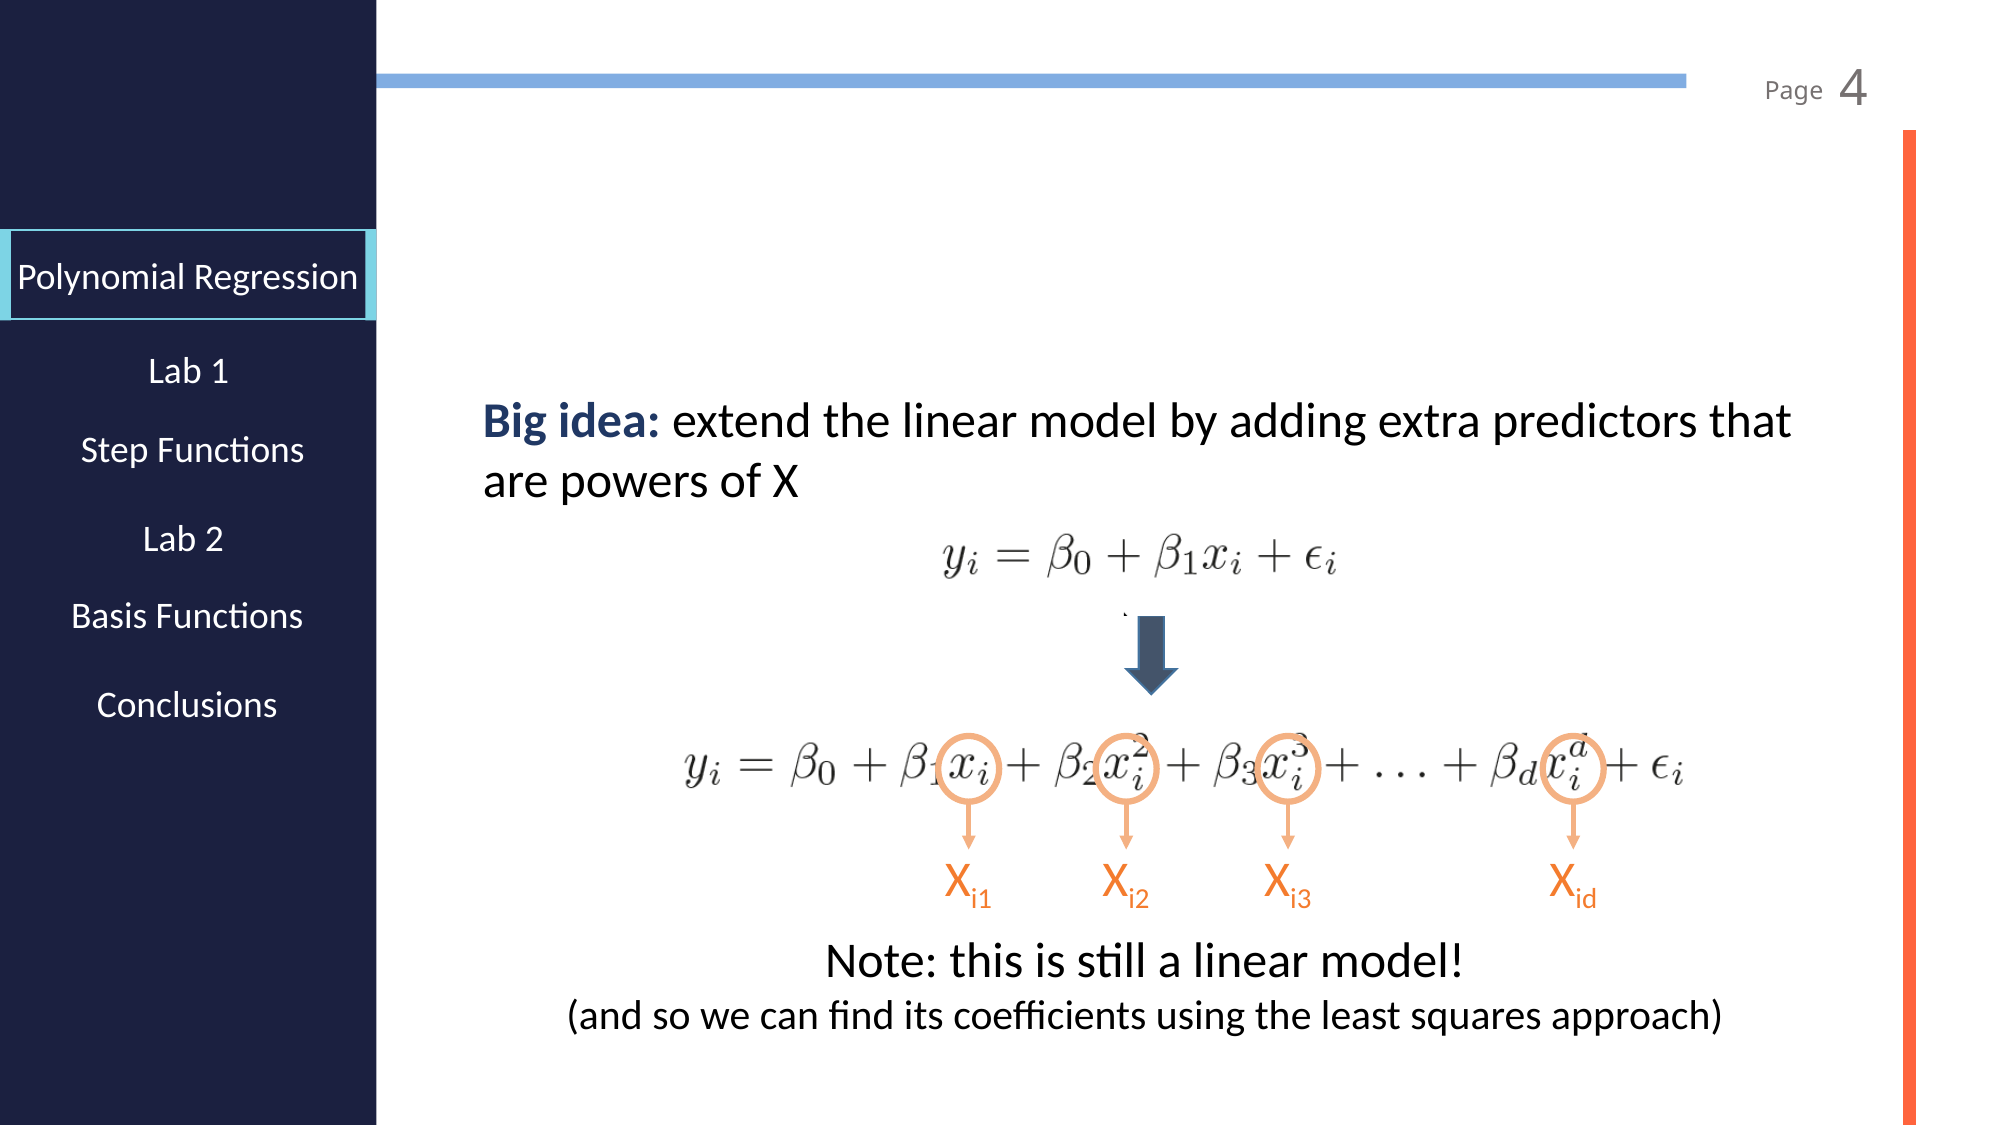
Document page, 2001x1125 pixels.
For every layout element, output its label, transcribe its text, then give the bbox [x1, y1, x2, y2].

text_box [1247, 735, 1329, 915]
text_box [0, 230, 377, 321]
text_box Big idea: extend the linear model by adding extra predictors that are powers of X Note: this is still a linear model! (and so we can find its coefficients using the least squares approach) [468, 320, 1823, 1125]
text_box 4 [1825, 48, 1884, 123]
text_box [1532, 735, 1615, 915]
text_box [928, 735, 1010, 915]
text_box [1123, 616, 1179, 696]
picture [908, 522, 1383, 616]
text_box Page [1718, 66, 1825, 112]
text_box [1085, 735, 1167, 915]
picture [663, 722, 1689, 812]
